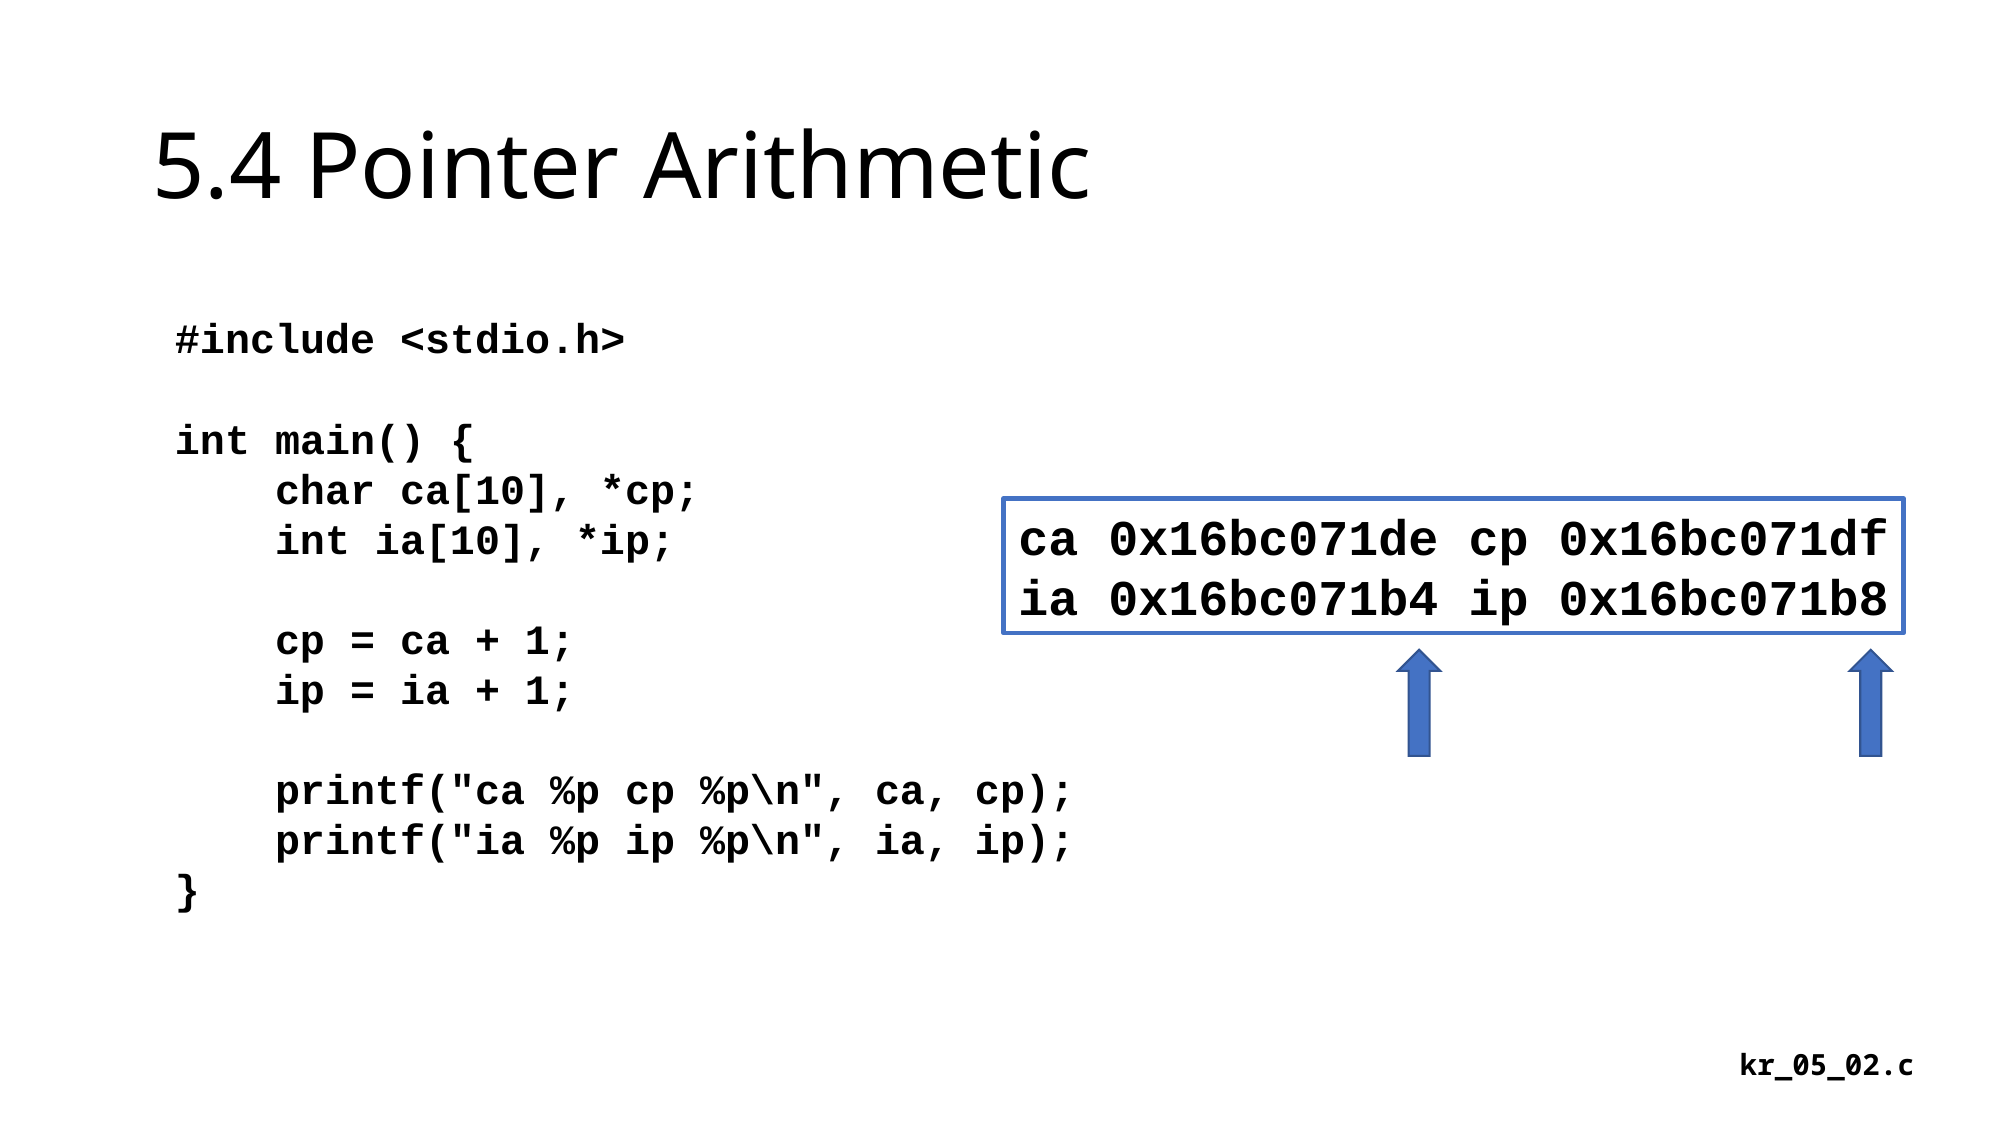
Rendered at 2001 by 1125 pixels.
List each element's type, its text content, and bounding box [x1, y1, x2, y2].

text_box [1395, 648, 1443, 757]
text_box [1847, 648, 1895, 757]
text_box kr_05_02.c [1724, 1038, 1952, 1089]
title 5.4 Pointer Arithmetic [137, 59, 1863, 278]
text_box #include <stdio.h> int main() { char ca[10], *cp; int ia[10], *ip; cp = ca + 1; ip = ia + 1; printf("ca %p cp %p\n", ca, cp); printf("ia %p ip %p\n", ia, ip); } [160, 304, 1090, 920]
text_box ca 0x16bc071de cp 0x16bc071df ia 0x16bc071b4 ip 0x16bc071b8 [1003, 498, 1904, 634]
